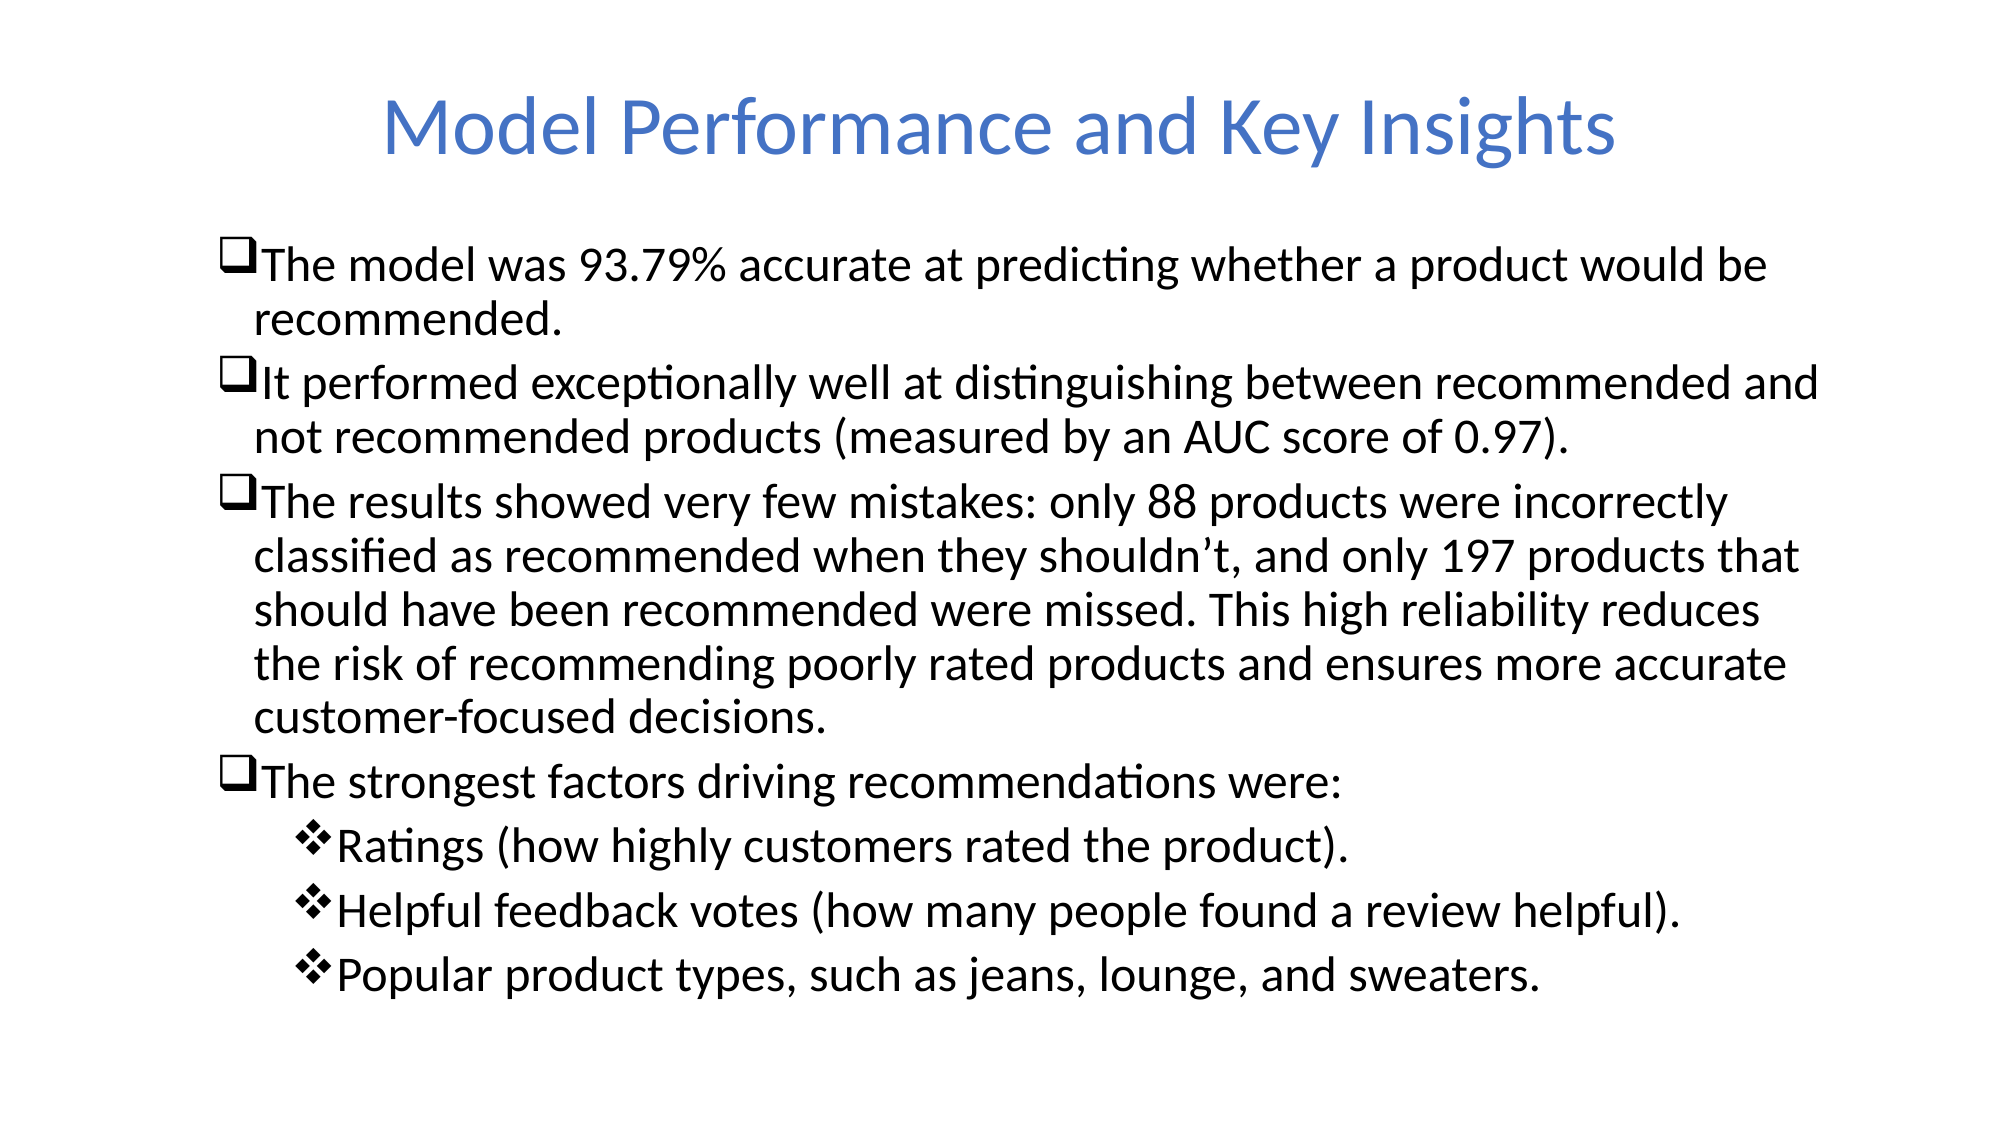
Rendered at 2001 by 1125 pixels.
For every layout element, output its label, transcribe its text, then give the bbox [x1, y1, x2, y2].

list The model was 93.79% accurate at predicting whether a product would be recommended. It performed exceptionally well at distinguishing between recommended and not recommended products (measured by an AUC score of 0.97). The results showed very few mistakes: only 88 products were incorrectly classified as recommended when they shouldn’t, and only 197 products that should have been recommended were missed. This high reliability reduces the risk of recommending poorly rated products and ensures more accurate customer-focused decisions. The strongest factors driving recommendations were: Ratings (how highly customers rated the product). Helpful feedback votes (how many people found a review helpful). Popular product types, such as jeans, lounge, and sweaters. [126, 230, 1851, 1066]
title Model Performance and Key Insights [137, 59, 1863, 196]
